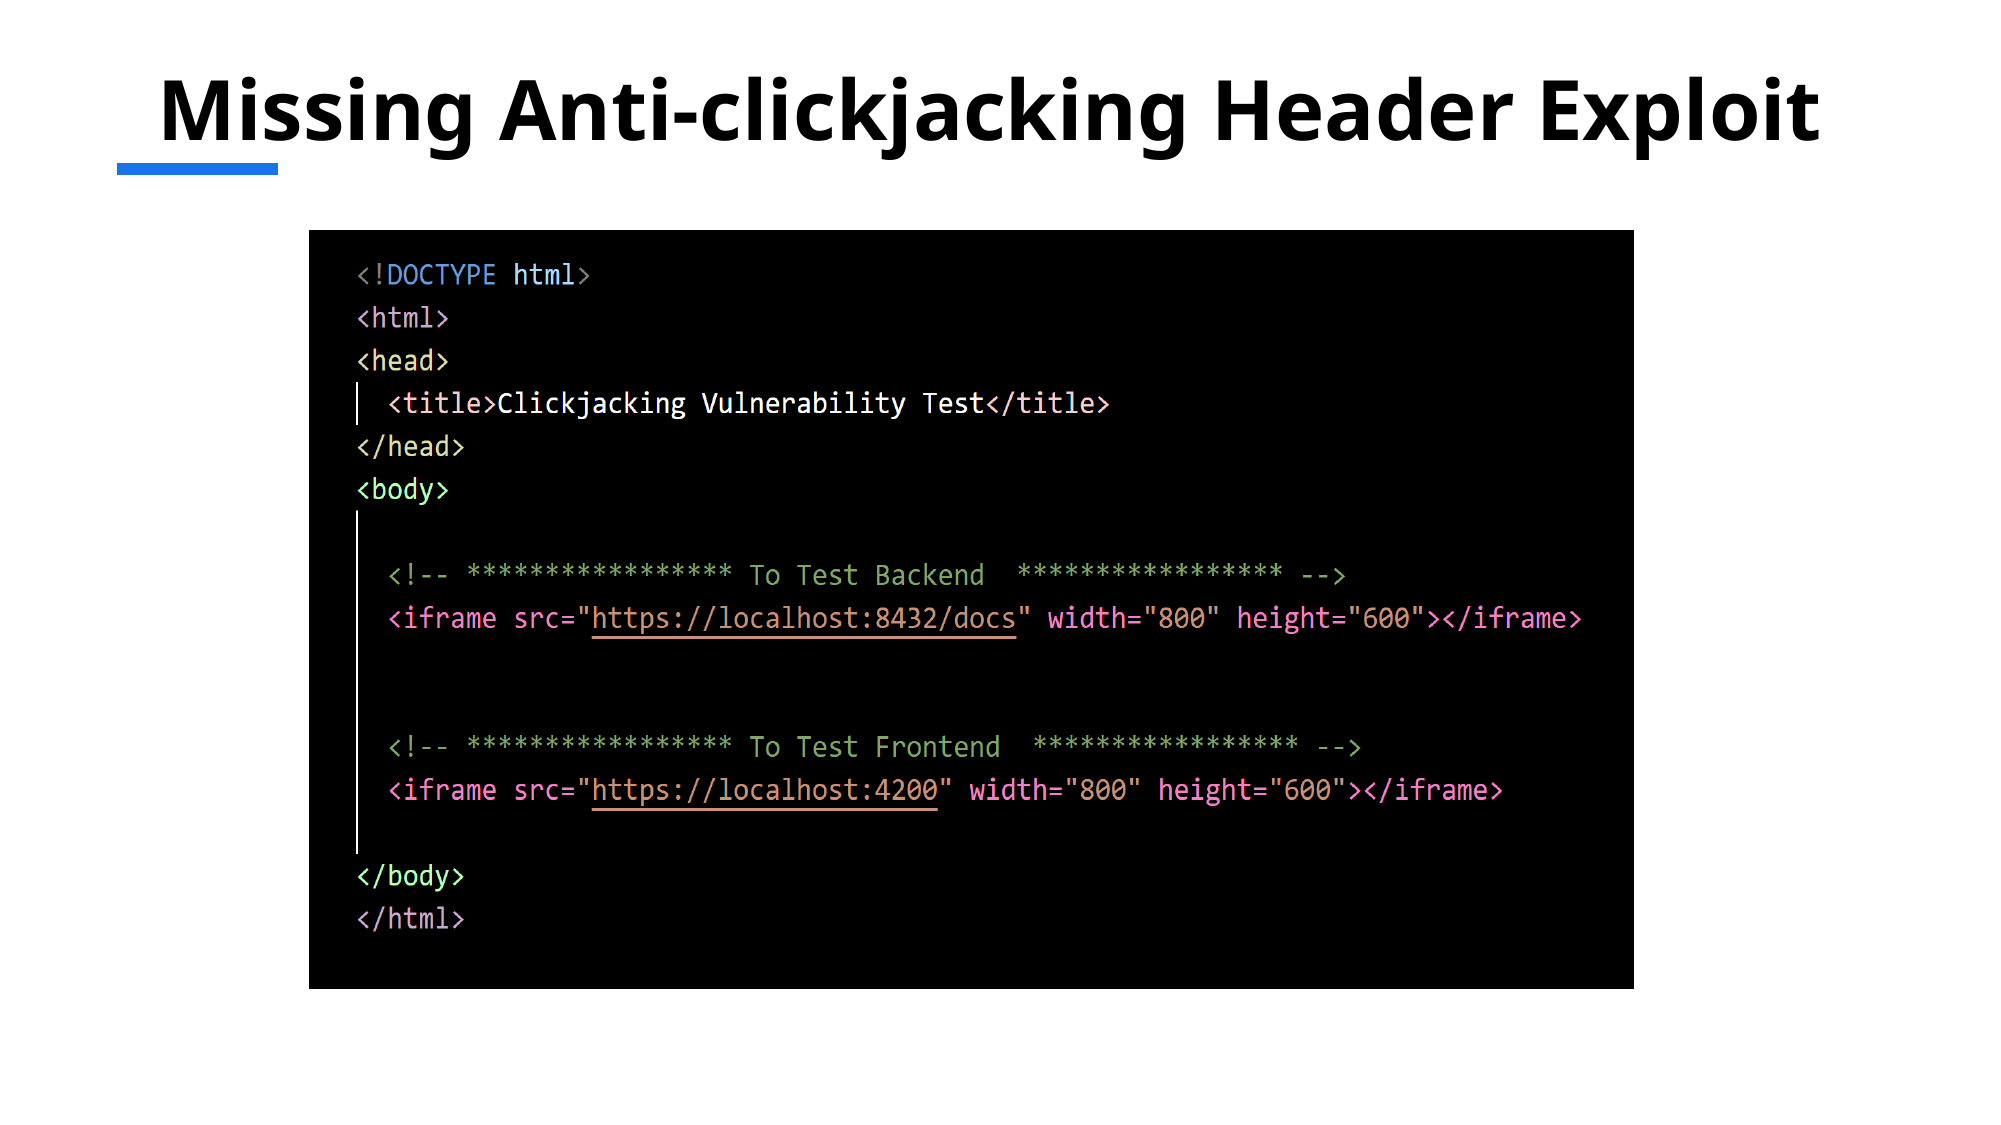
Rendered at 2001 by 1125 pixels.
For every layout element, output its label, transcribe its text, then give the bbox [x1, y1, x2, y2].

title Missing Anti-clickjacking Header Exploit [142, 49, 1930, 230]
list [309, 230, 1634, 989]
